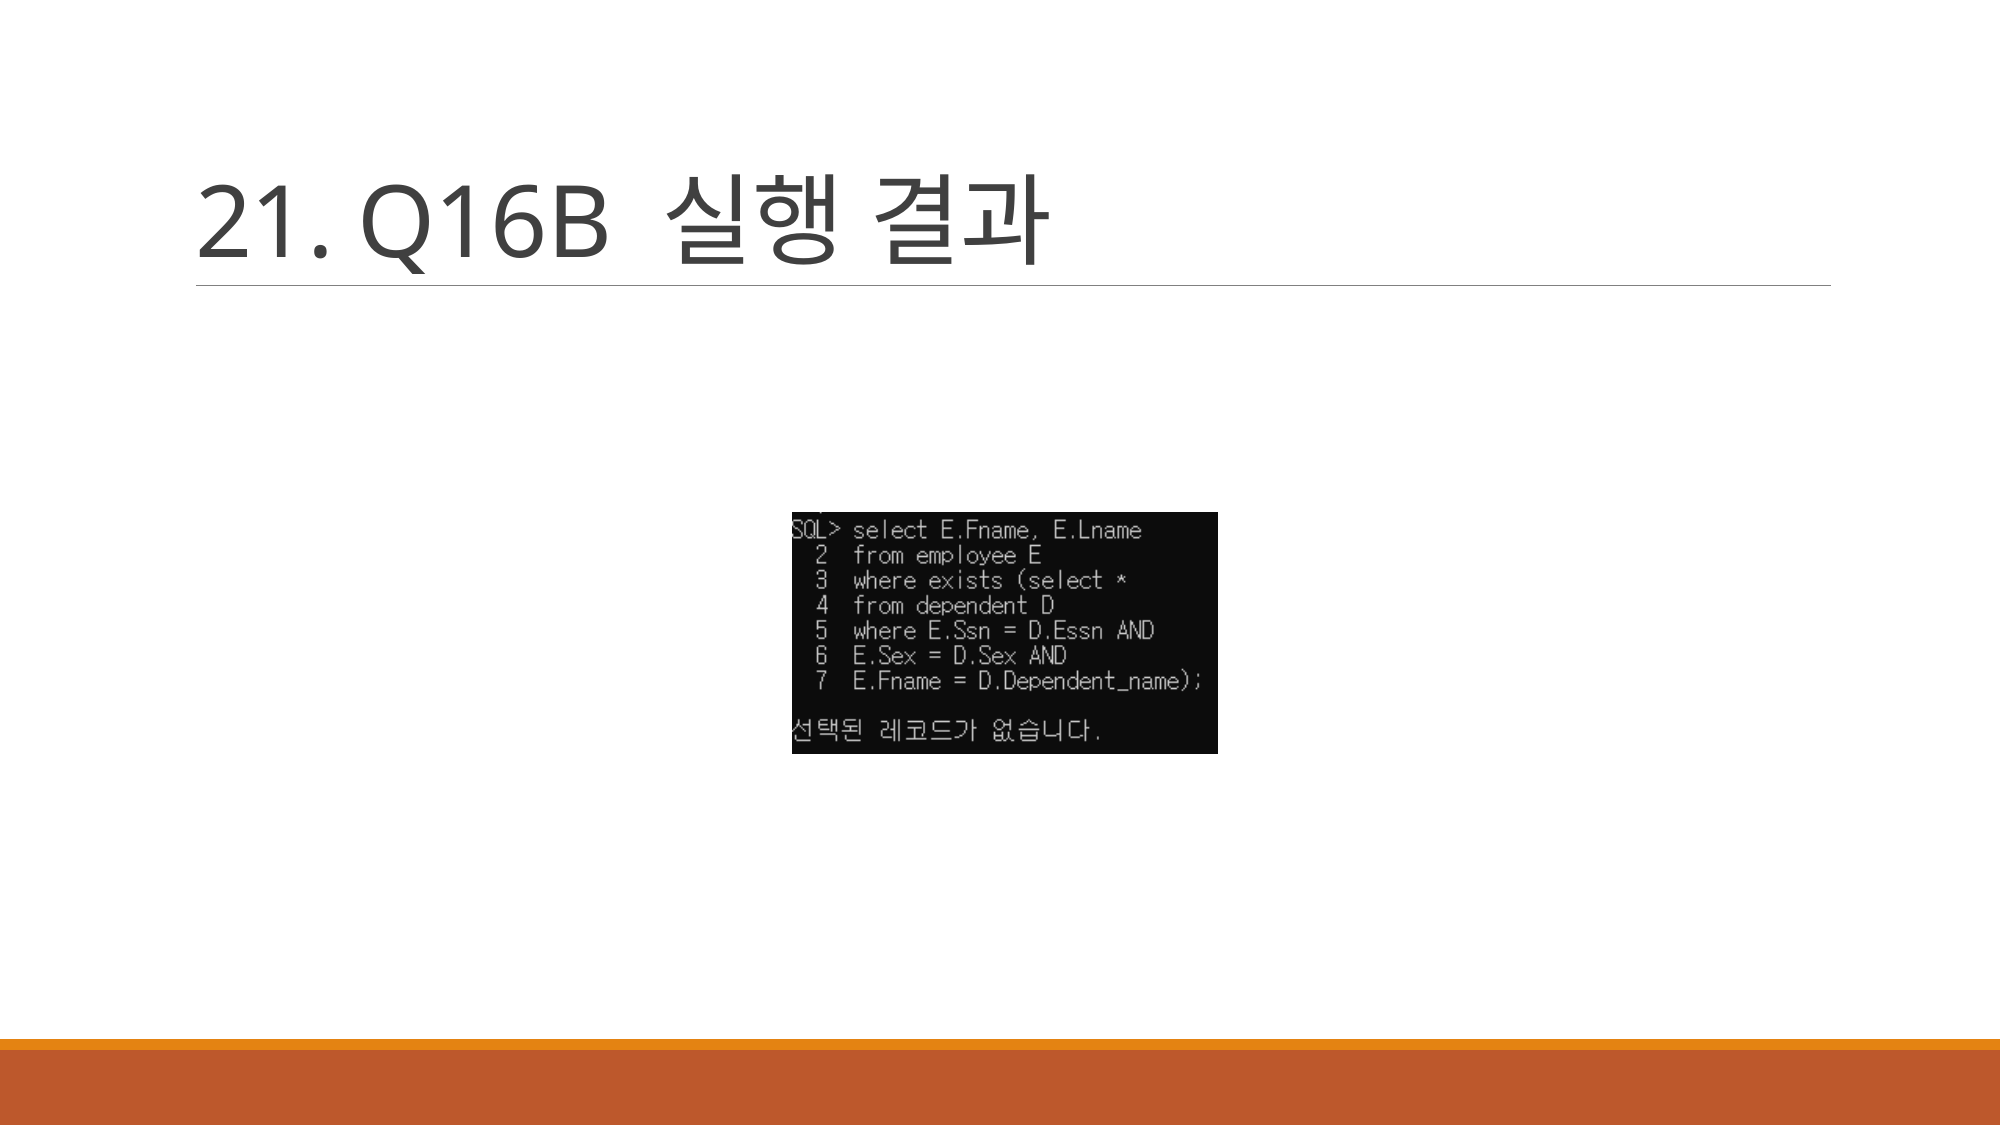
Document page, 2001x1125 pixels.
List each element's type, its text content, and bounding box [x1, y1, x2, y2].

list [791, 511, 1218, 754]
title 21. Q16B 실행 결과 [180, 47, 1830, 285]
